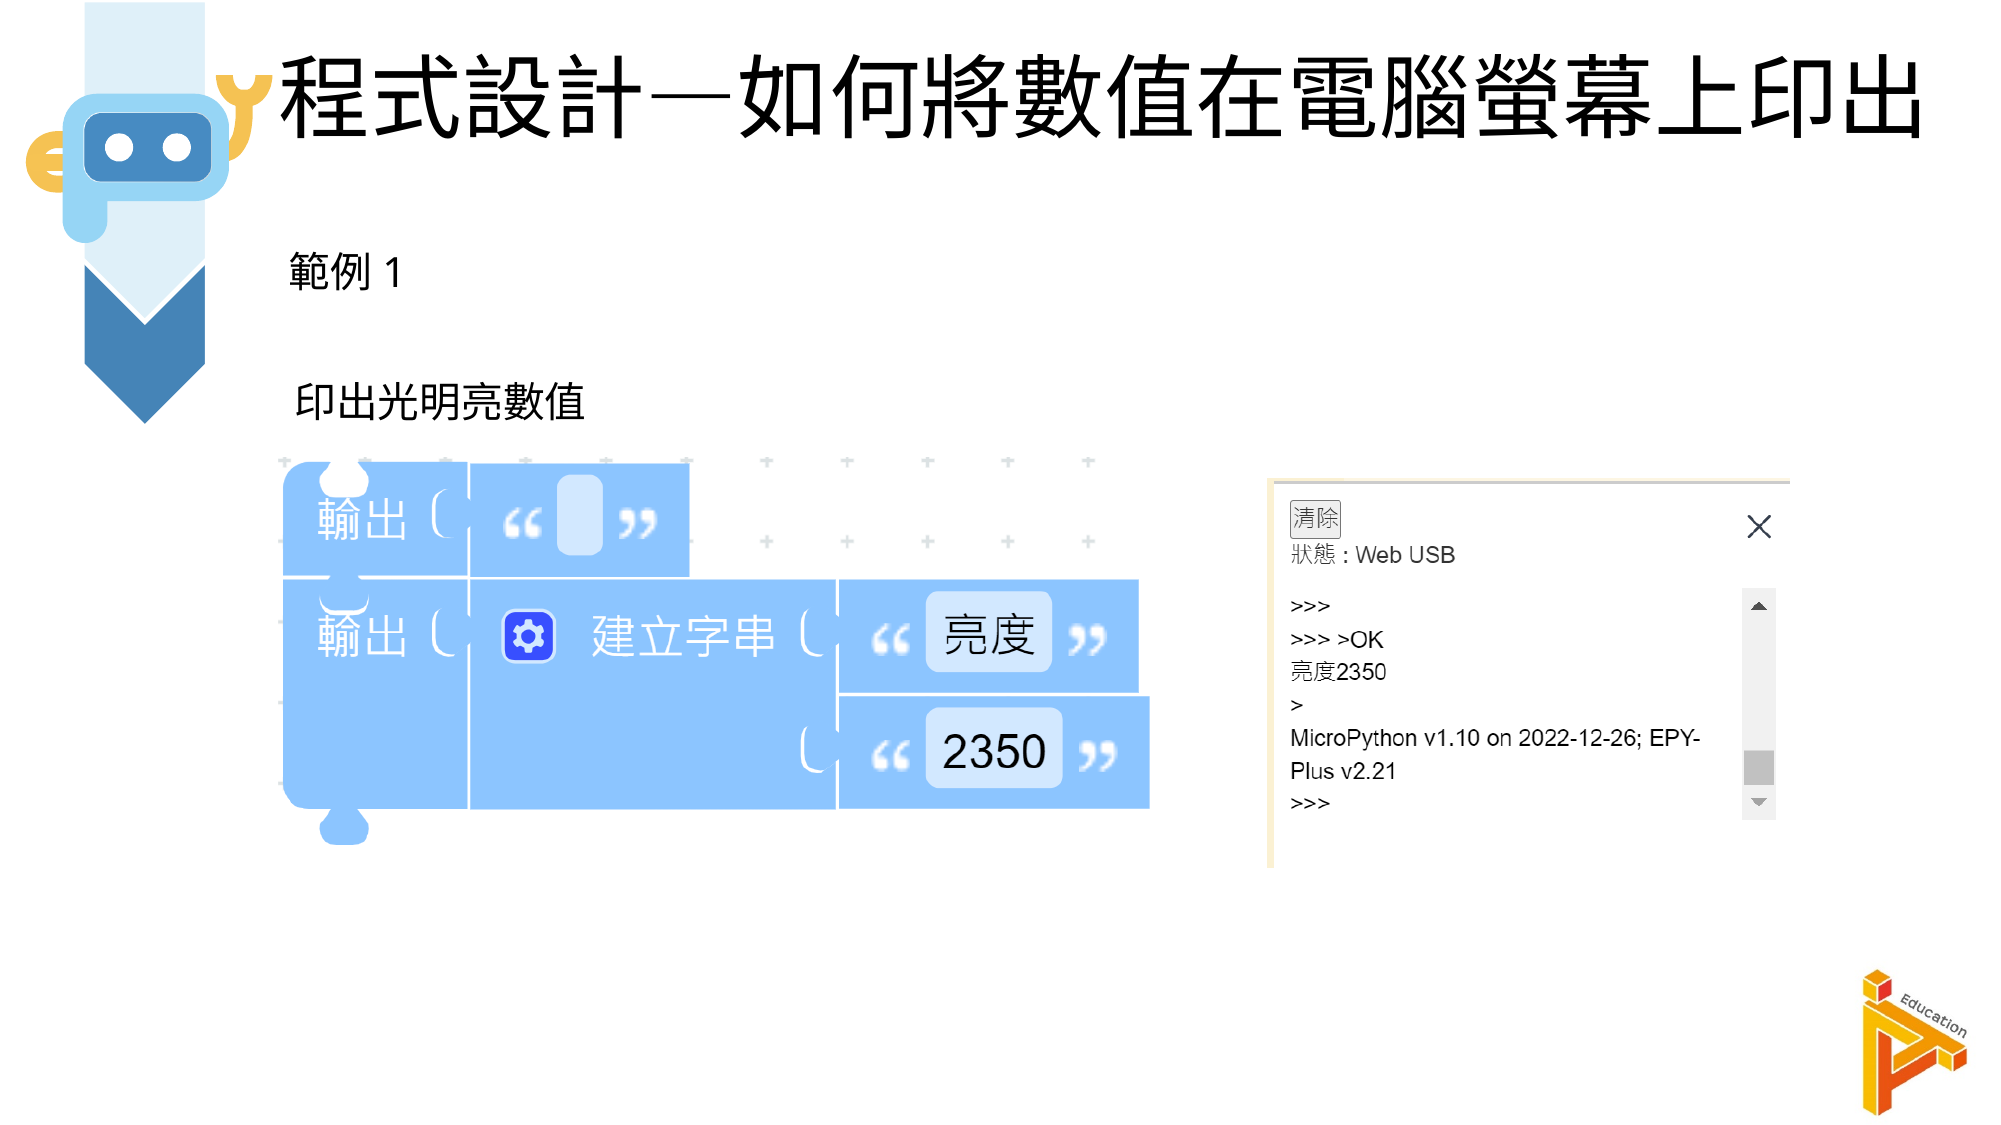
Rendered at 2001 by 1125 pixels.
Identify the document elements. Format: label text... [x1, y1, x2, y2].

text_box 印出光明亮數值 [279, 368, 602, 434]
text_box 範例1 [274, 238, 422, 304]
picture [278, 457, 1150, 848]
picture [1833, 959, 1999, 1125]
picture [1267, 478, 1790, 868]
title 程式設計—如何將數值在電腦螢幕上印出 [263, 0, 2000, 204]
